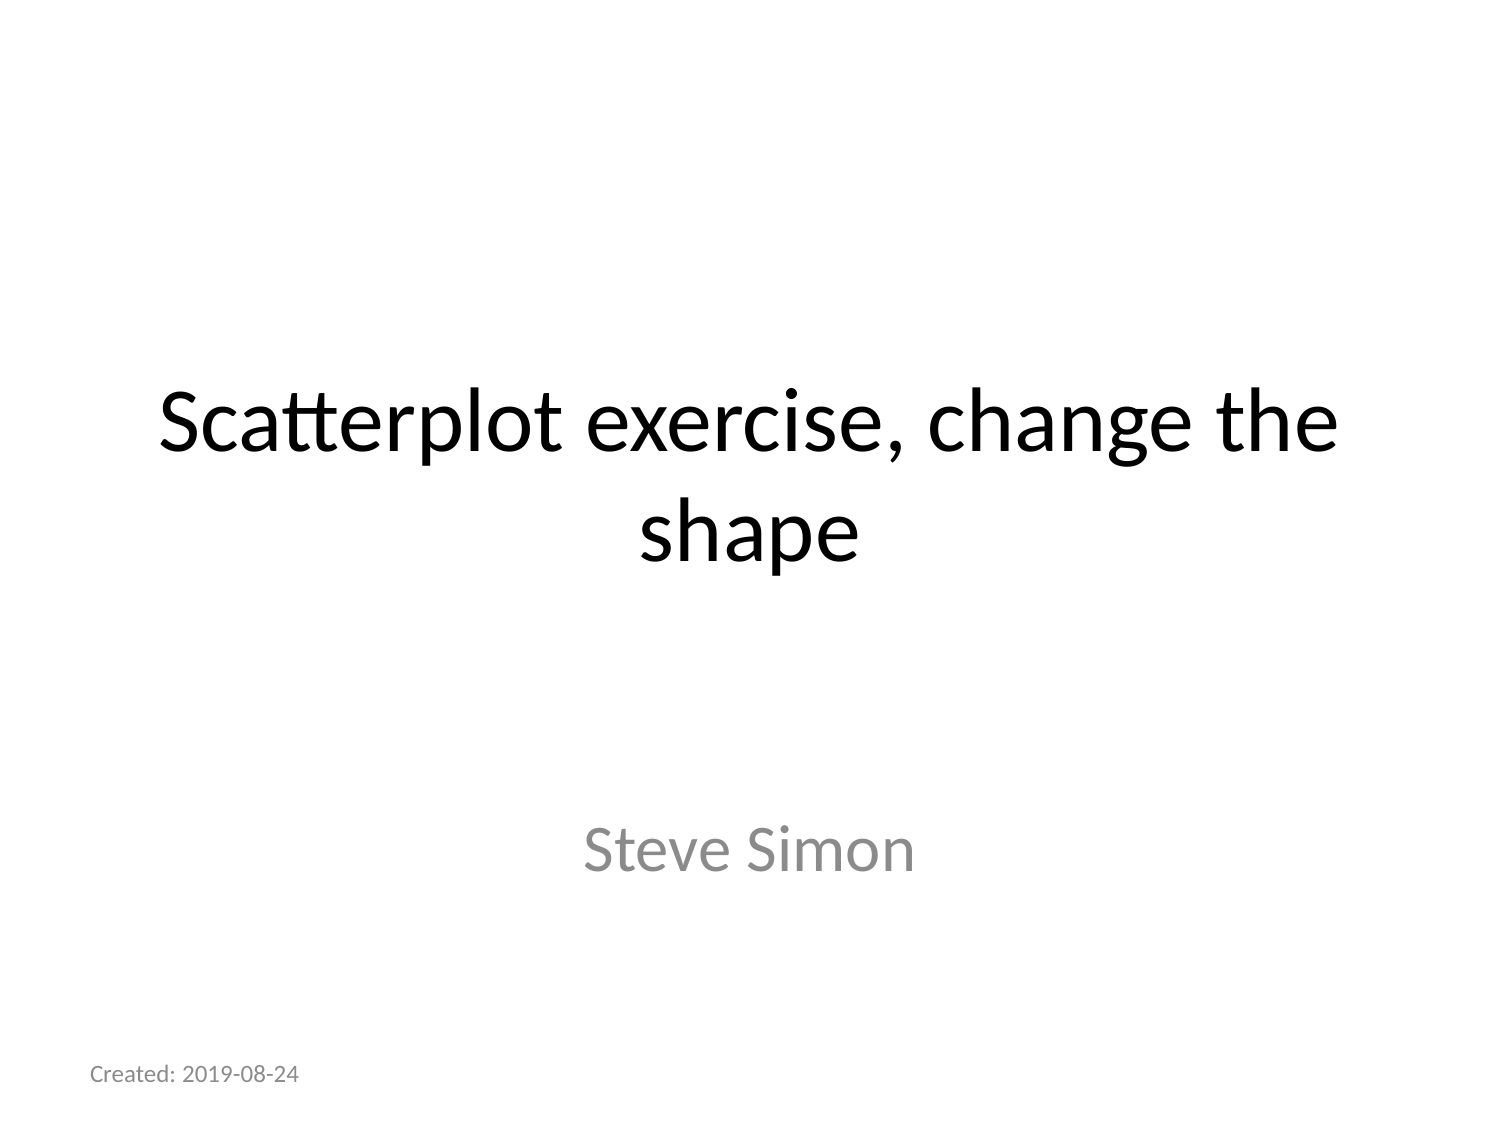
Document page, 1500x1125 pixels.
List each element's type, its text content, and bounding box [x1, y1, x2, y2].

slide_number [75, 1042, 425, 1103]
subtitle Steve Simon [225, 637, 1275, 925]
title Scatterplot exercise, change the shape [112, 349, 1388, 591]
